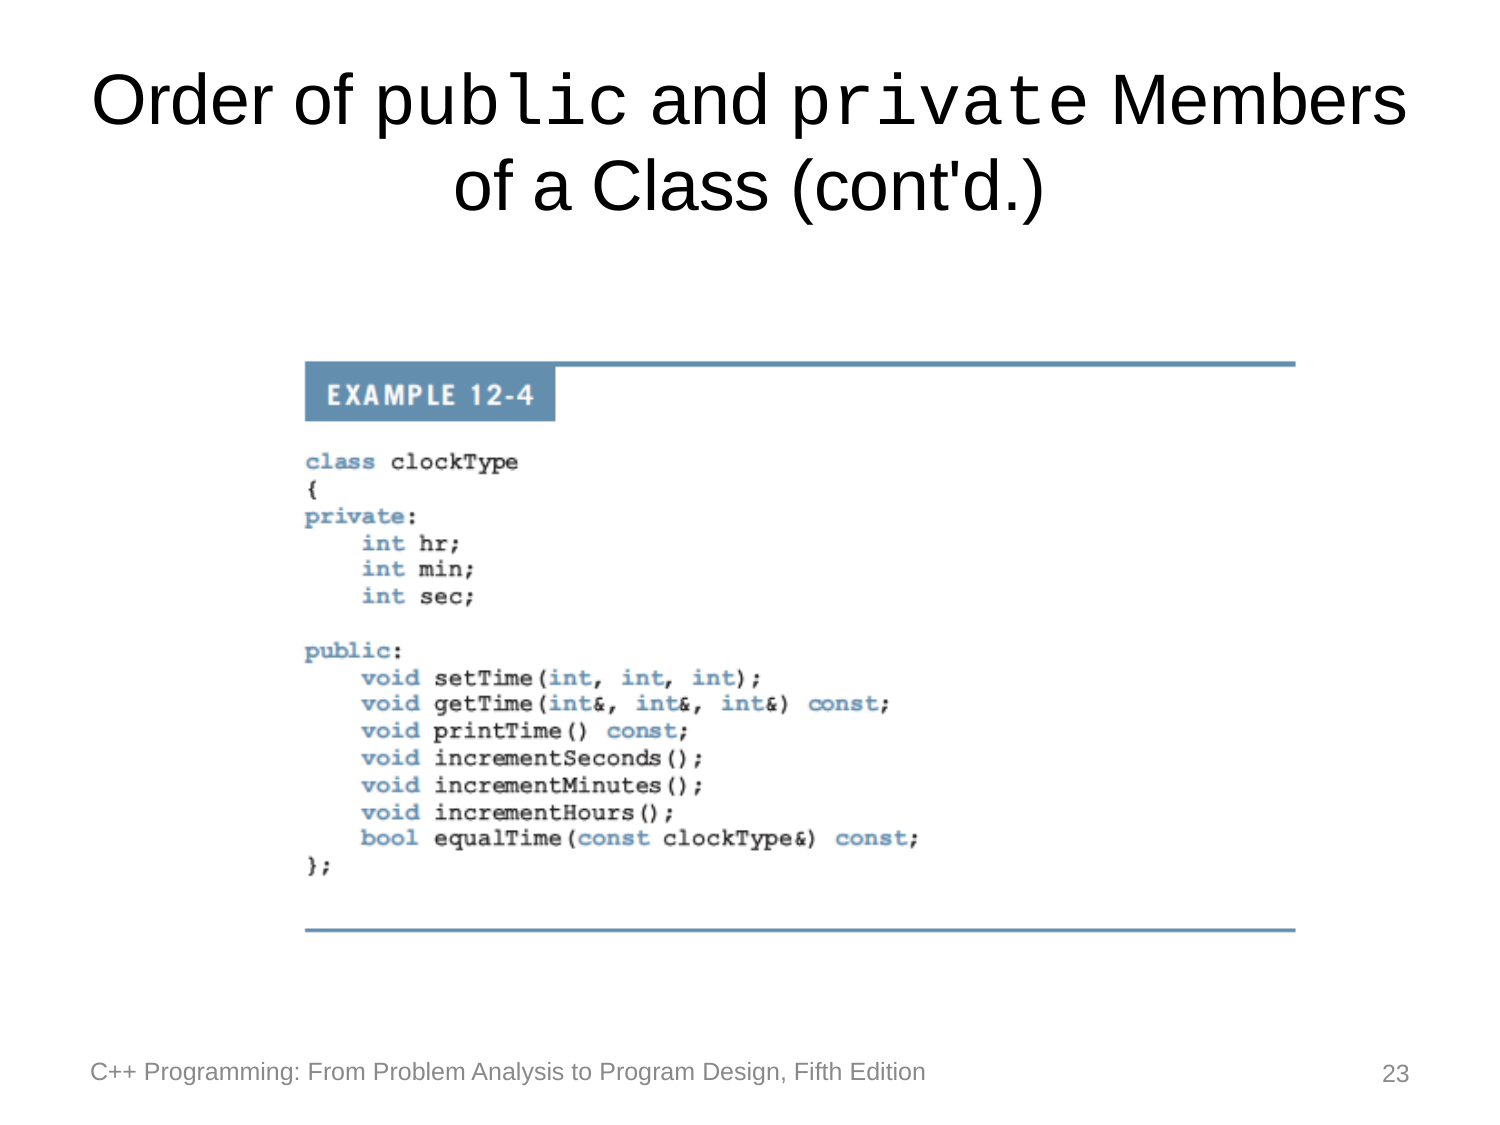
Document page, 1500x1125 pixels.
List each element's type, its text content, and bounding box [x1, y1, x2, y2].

picture [299, 349, 1316, 938]
slide_number 23 [1074, 1042, 1425, 1103]
footer C++ Programming: From Problem Analysis to Program Design, Fifth Edition [75, 1037, 988, 1103]
title Order of public and private Members of a Class (cont'd.) [74, 44, 1426, 233]
